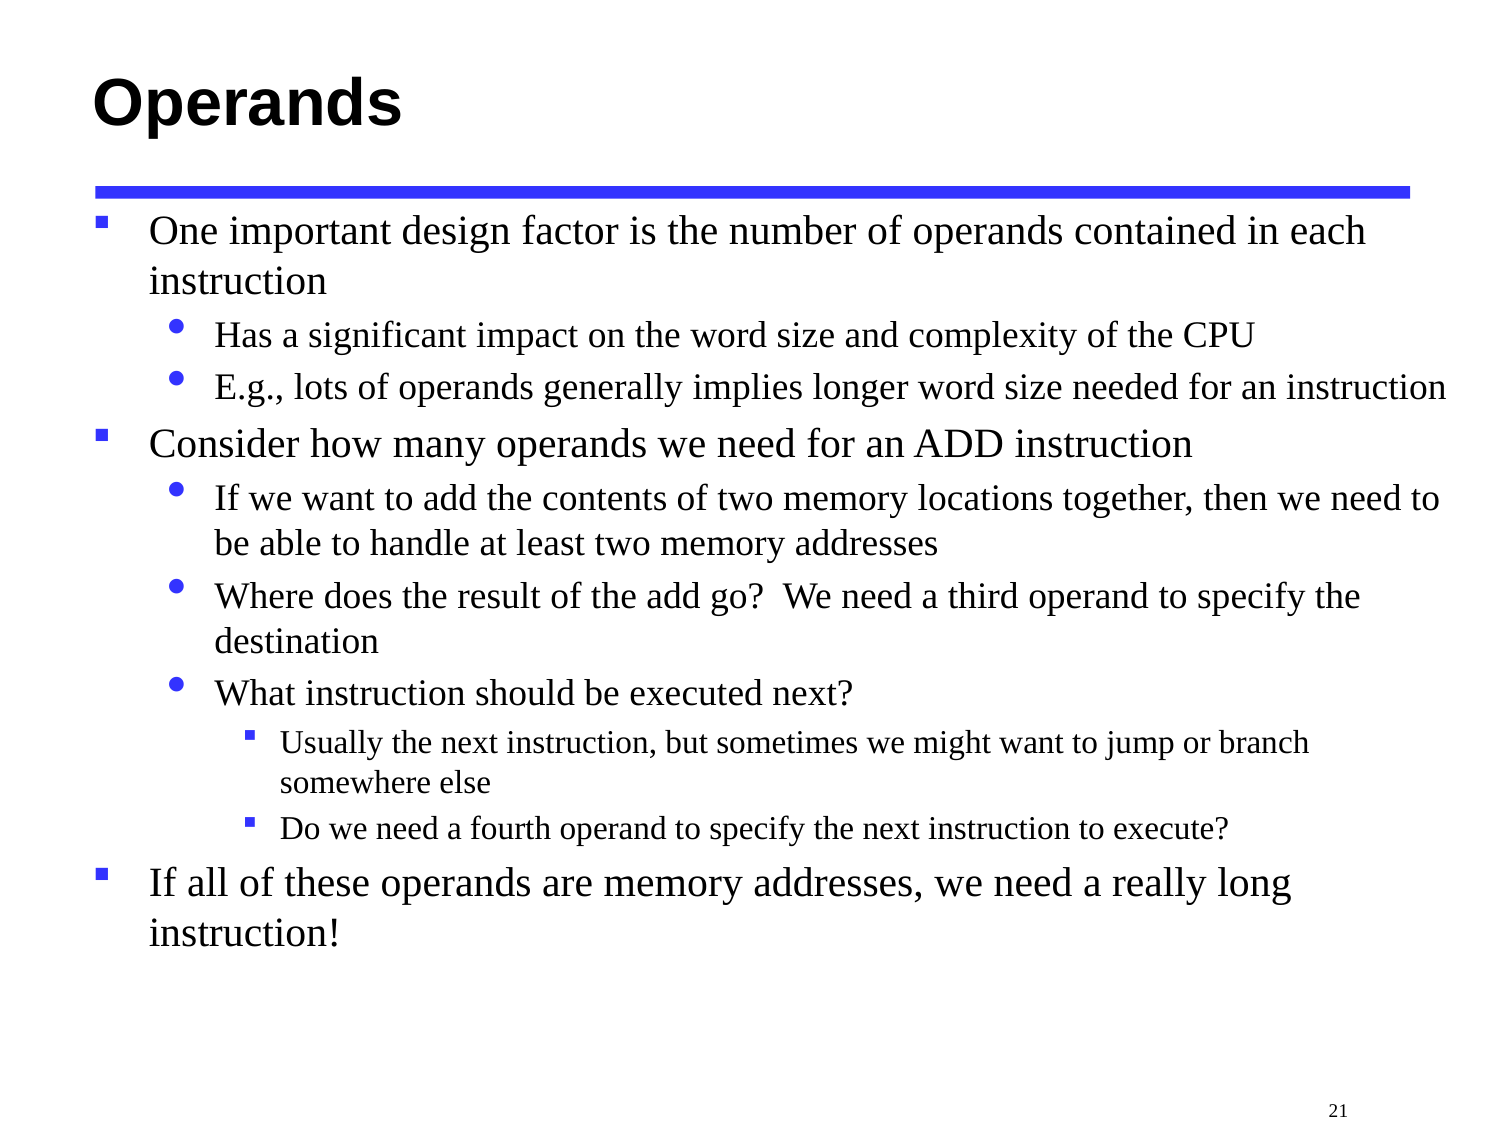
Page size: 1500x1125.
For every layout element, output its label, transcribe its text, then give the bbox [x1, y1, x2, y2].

slide_number 21 [1185, 1068, 1500, 1125]
title Operands [77, 15, 1353, 183]
list One important design factor is the number of operands contained in each instruction Has a significant impact on the word size and complexity of the CPU E.g., lots of operands generally implies longer word size needed for an instruction Consider how many operands we need for an ADD instruction If we want to add the contents of two memory locations together, then we need to be able to handle at least two memory addresses Where does the result of the add go? We need a third operand to specify the destination What instruction should be executed next? Usually the next instruction, but sometimes we might want to jump or branch somewhere else Do we need a fourth operand to specify the next instruction to execute? If all of these operands are memory addresses, we need a really long instruction! [77, 195, 1483, 1087]
